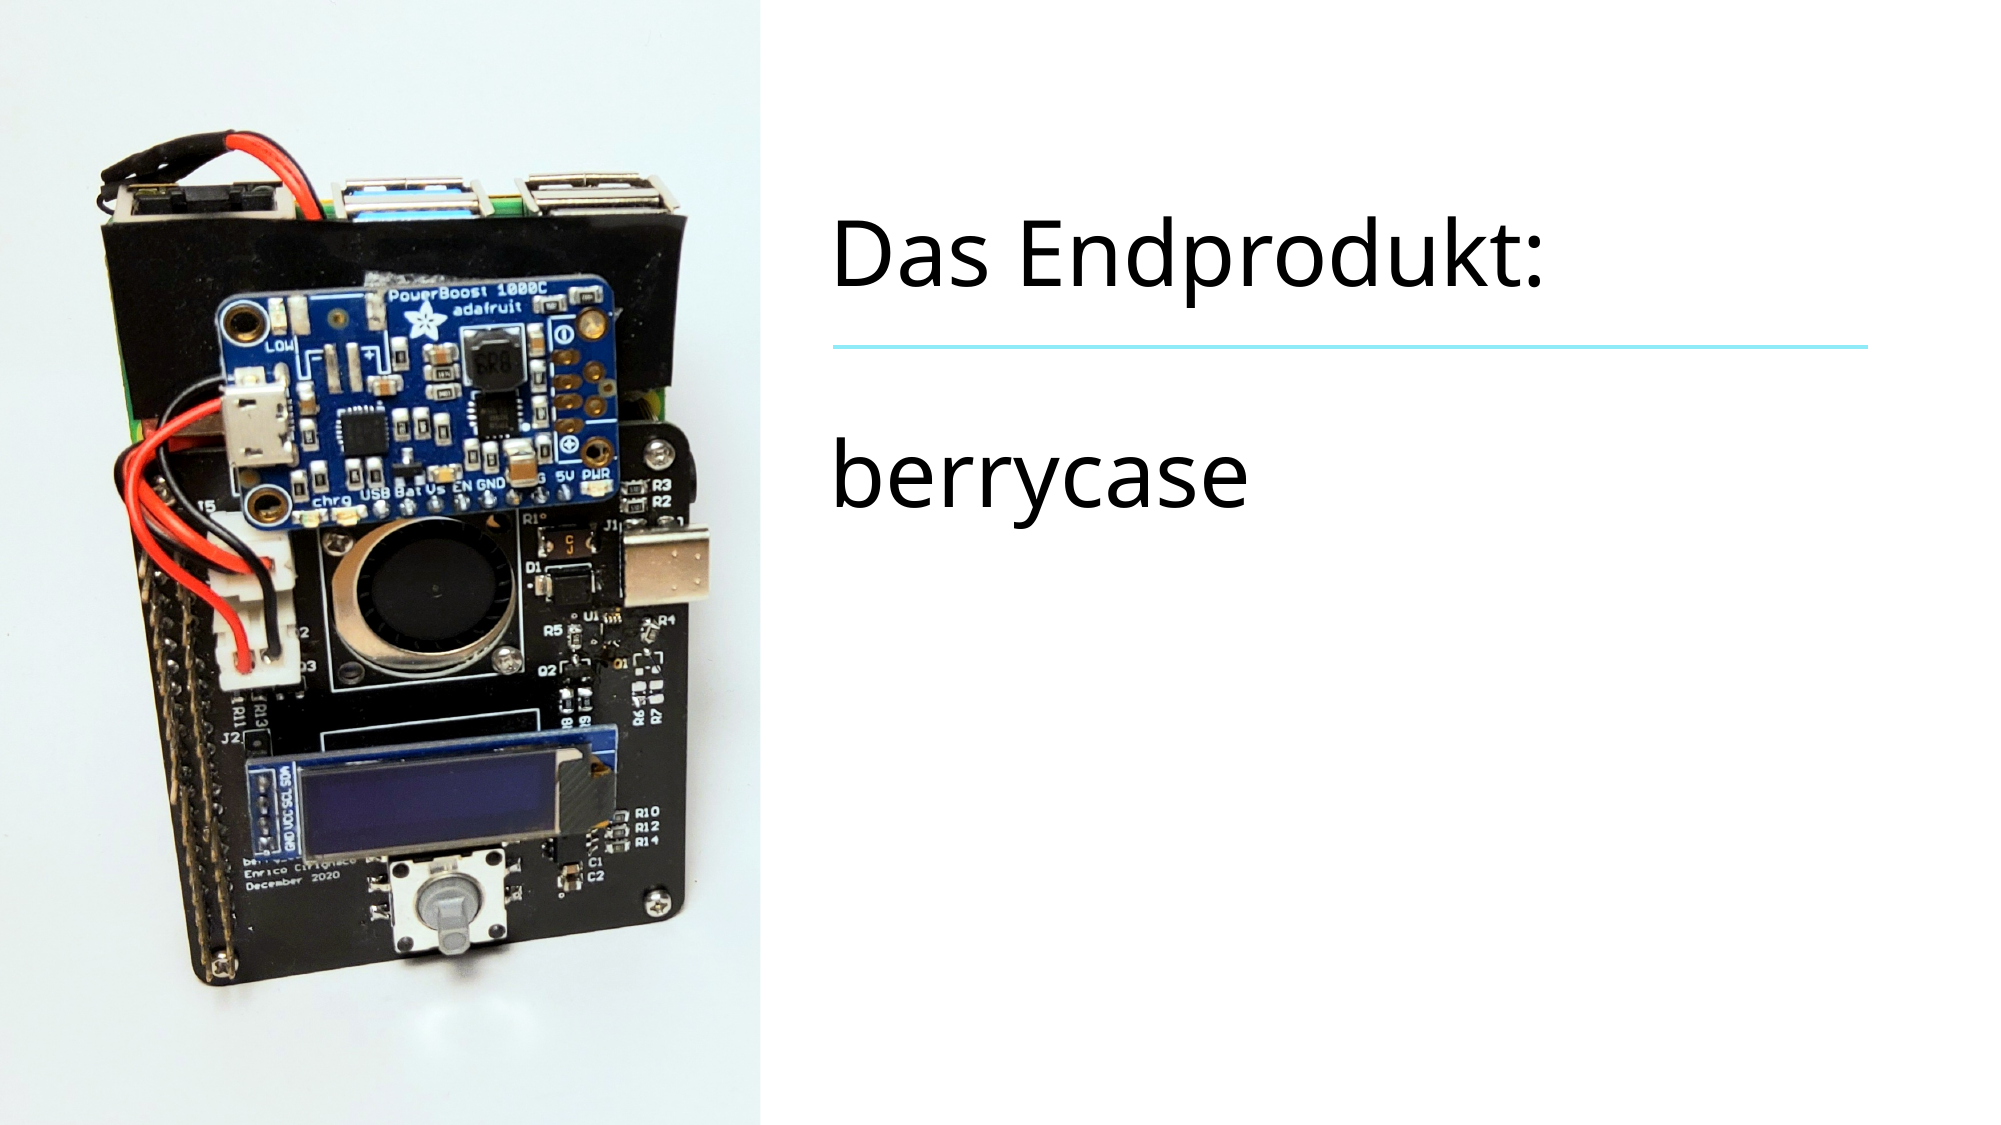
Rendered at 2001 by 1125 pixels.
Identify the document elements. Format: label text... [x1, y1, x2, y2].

title Das Endprodukt: [814, 103, 1895, 315]
picture [0, 0, 761, 1125]
text_box berrycase [814, 324, 1895, 536]
